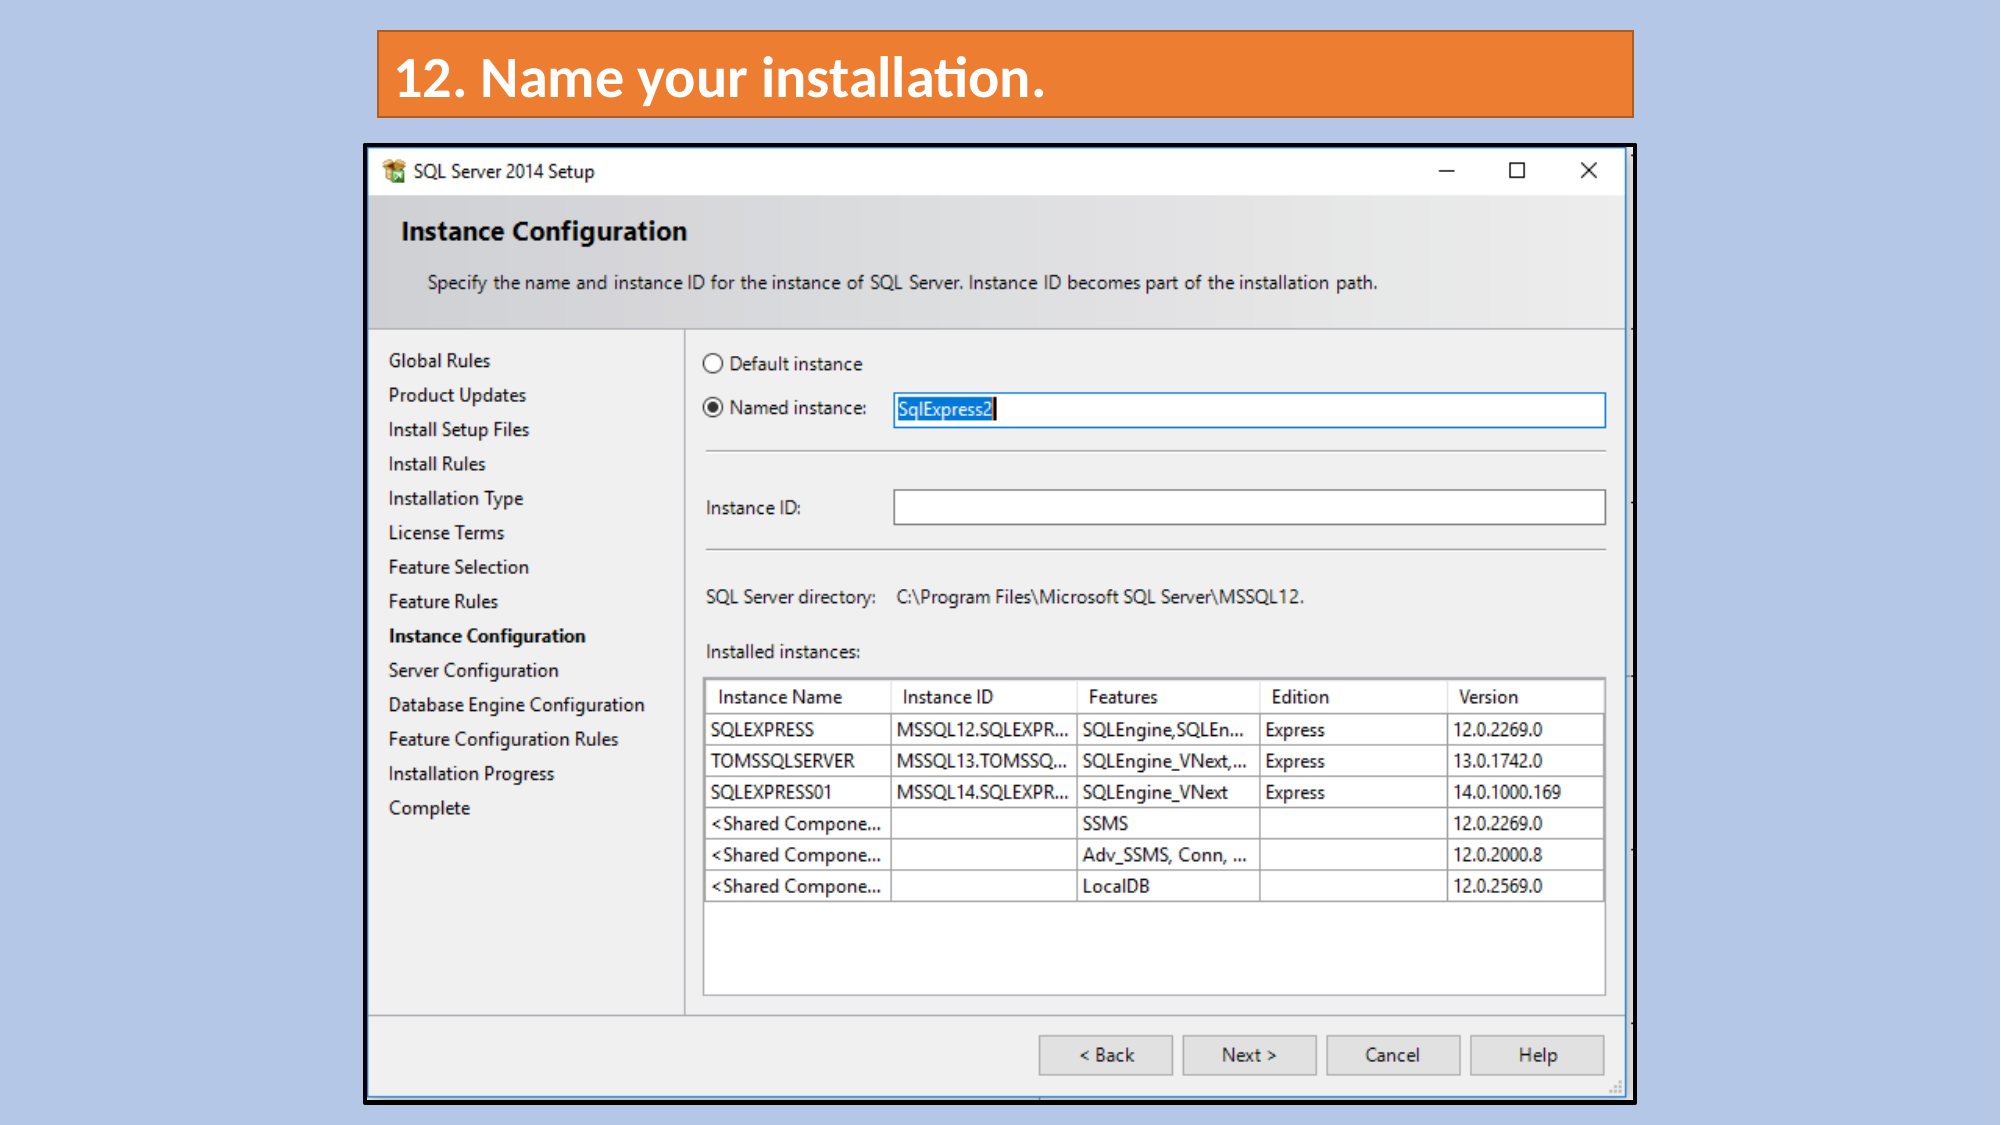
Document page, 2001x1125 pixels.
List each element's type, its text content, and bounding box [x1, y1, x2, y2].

picture [367, 147, 1633, 1101]
text_box 12. Name your installation. [377, 30, 1634, 118]
